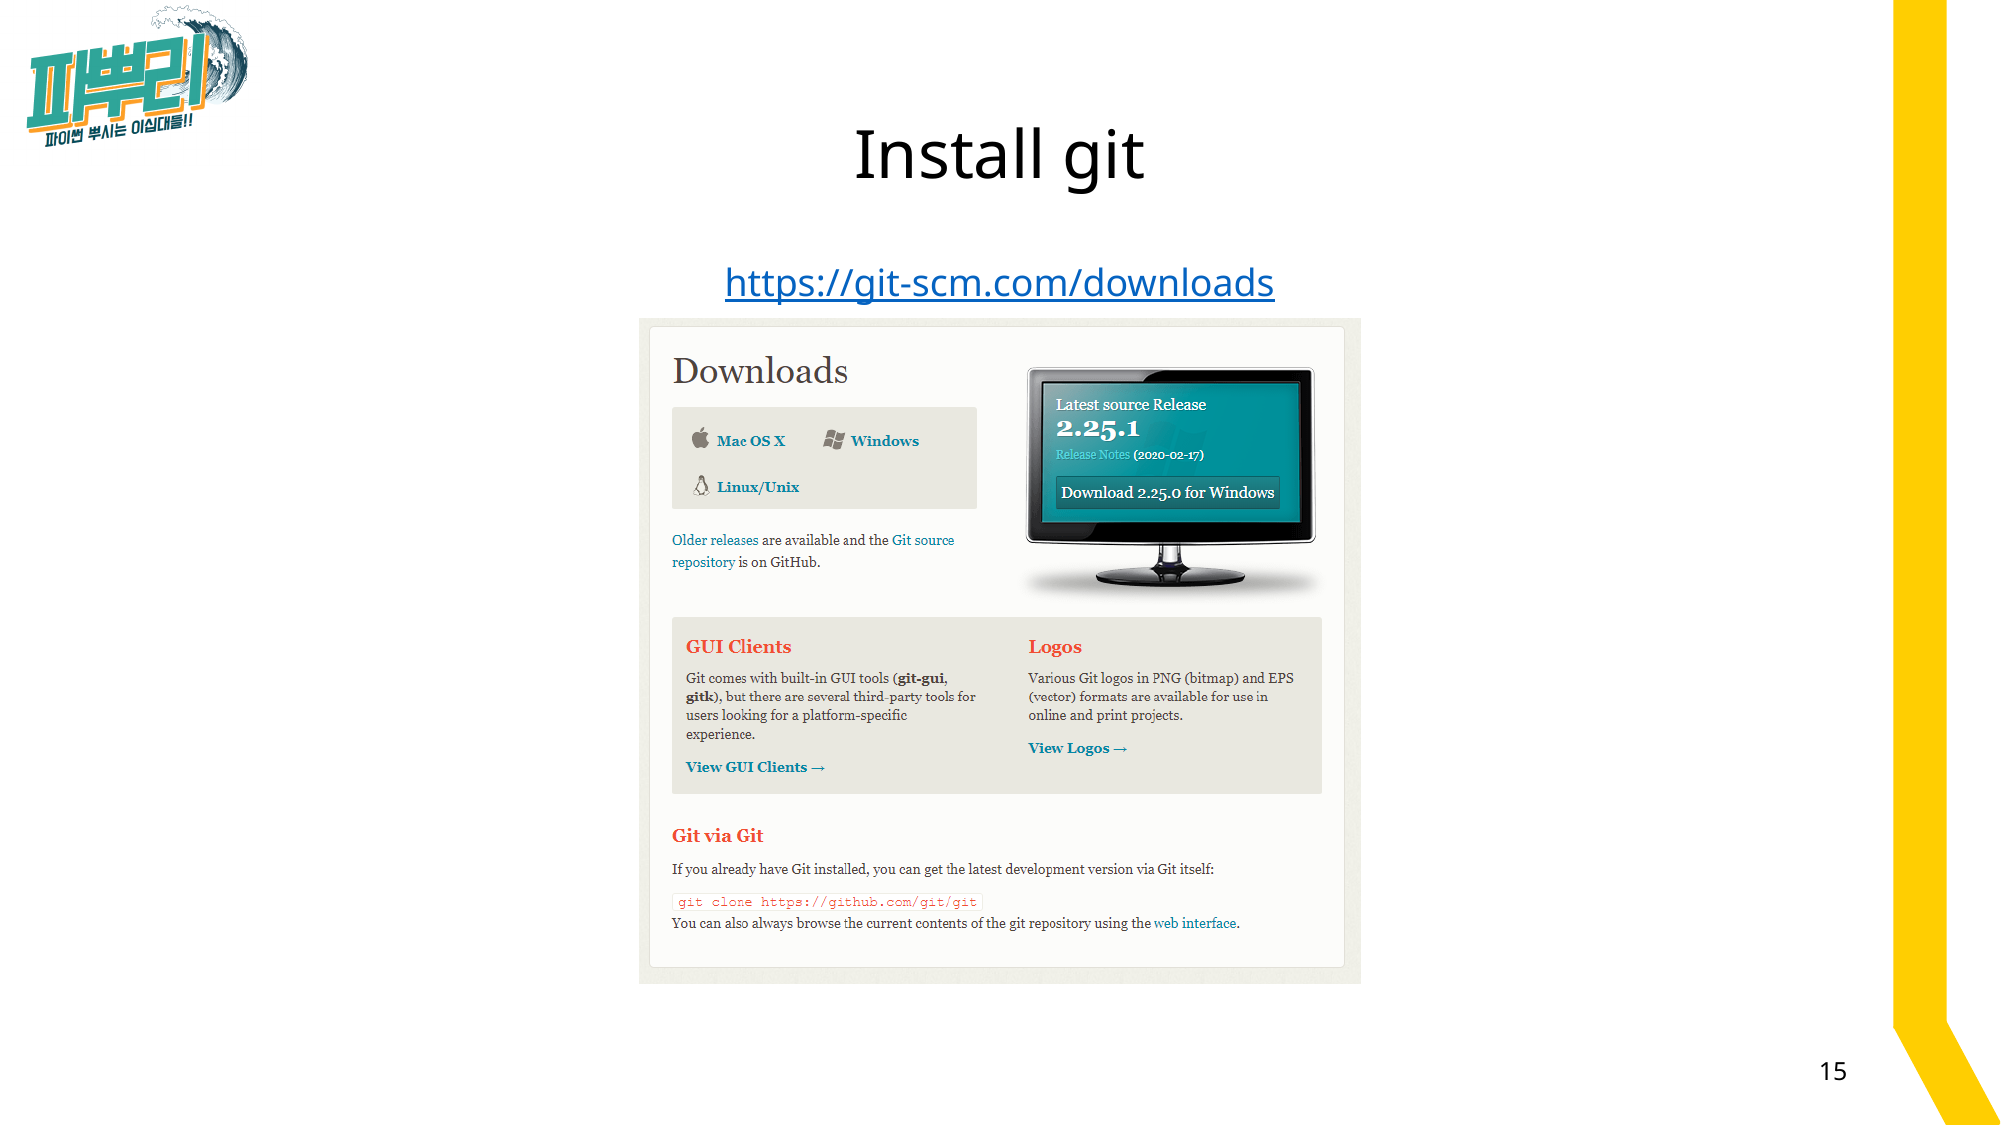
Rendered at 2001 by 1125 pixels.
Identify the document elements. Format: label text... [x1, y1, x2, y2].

picture [0, 0, 262, 166]
picture [639, 317, 1361, 984]
slide_number 15 [1412, 1042, 1863, 1103]
text_box https://git-scm.com/downloads [709, 251, 1291, 317]
text_box Install git [839, 104, 1161, 200]
